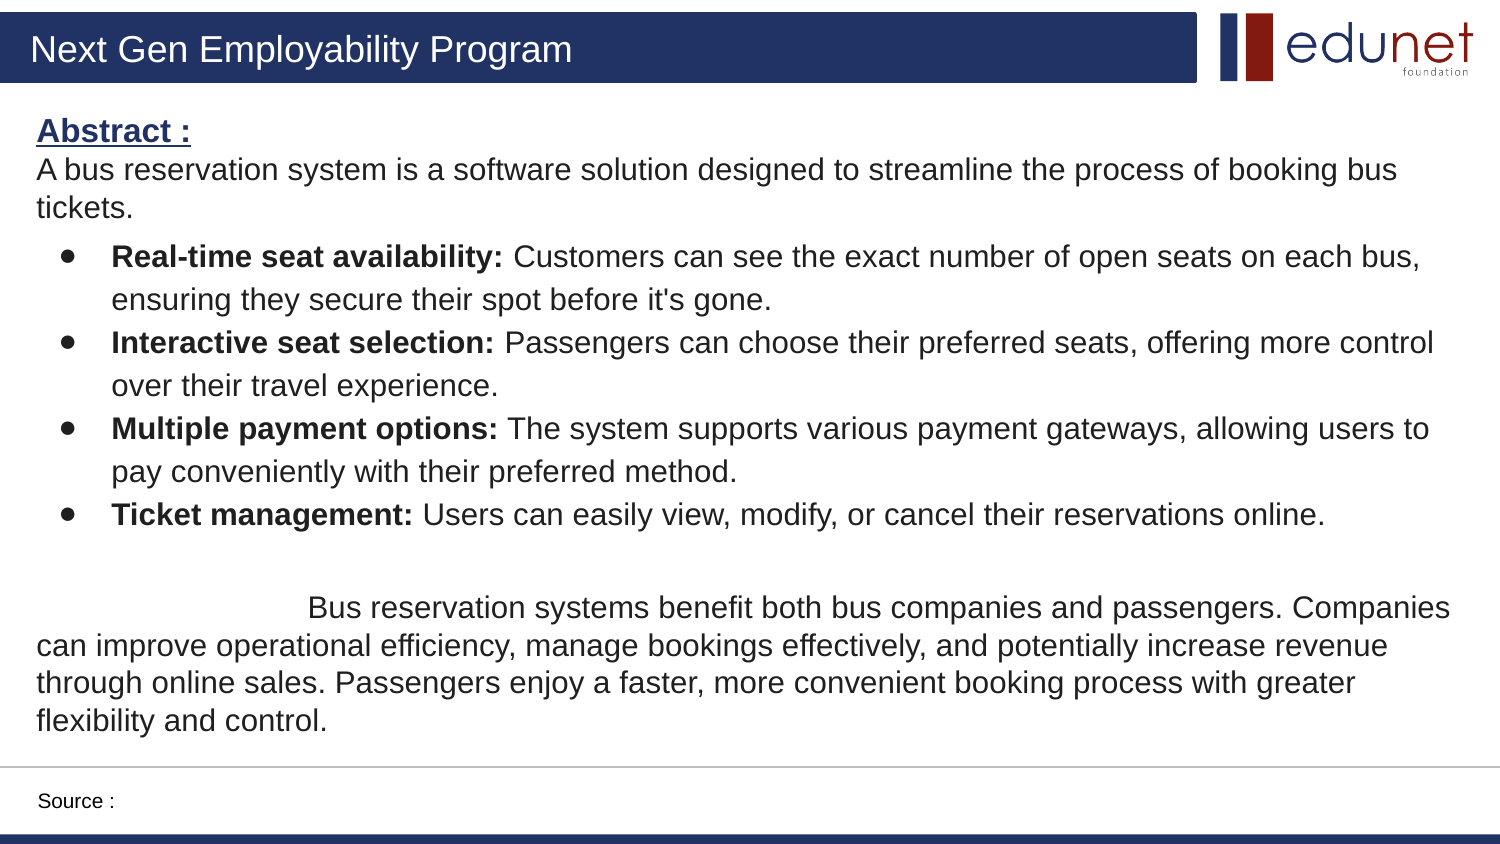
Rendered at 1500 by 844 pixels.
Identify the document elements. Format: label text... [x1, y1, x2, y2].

picture [1279, 14, 1482, 83]
text_box Source : [22, 776, 1022, 826]
title Abstract : A bus reservation system is a software solution designed to streamline the process of booking bus tickets. Real-time seat availability: Customers can see the exact number of open seats on each bus, ensuring they secure their spot before it's gone. Interactive seat selection: Passengers can choose their preferred seats, offering more control over their travel experience. Multiple payment options: The system supports various payment gateways, allowing users to pay conveniently with their preferred method. Ticket management: Users can easily view, modify, or cancel their reservations online. Bus reservation systems benefit both bus companies and passengers. Companies can improve operational efficiency, manage bookings effectively, and potentially increase revenue through online sales. Passengers enjoy a faster, more convenient booking process with greater flexibility and control. [21, 94, 1475, 761]
